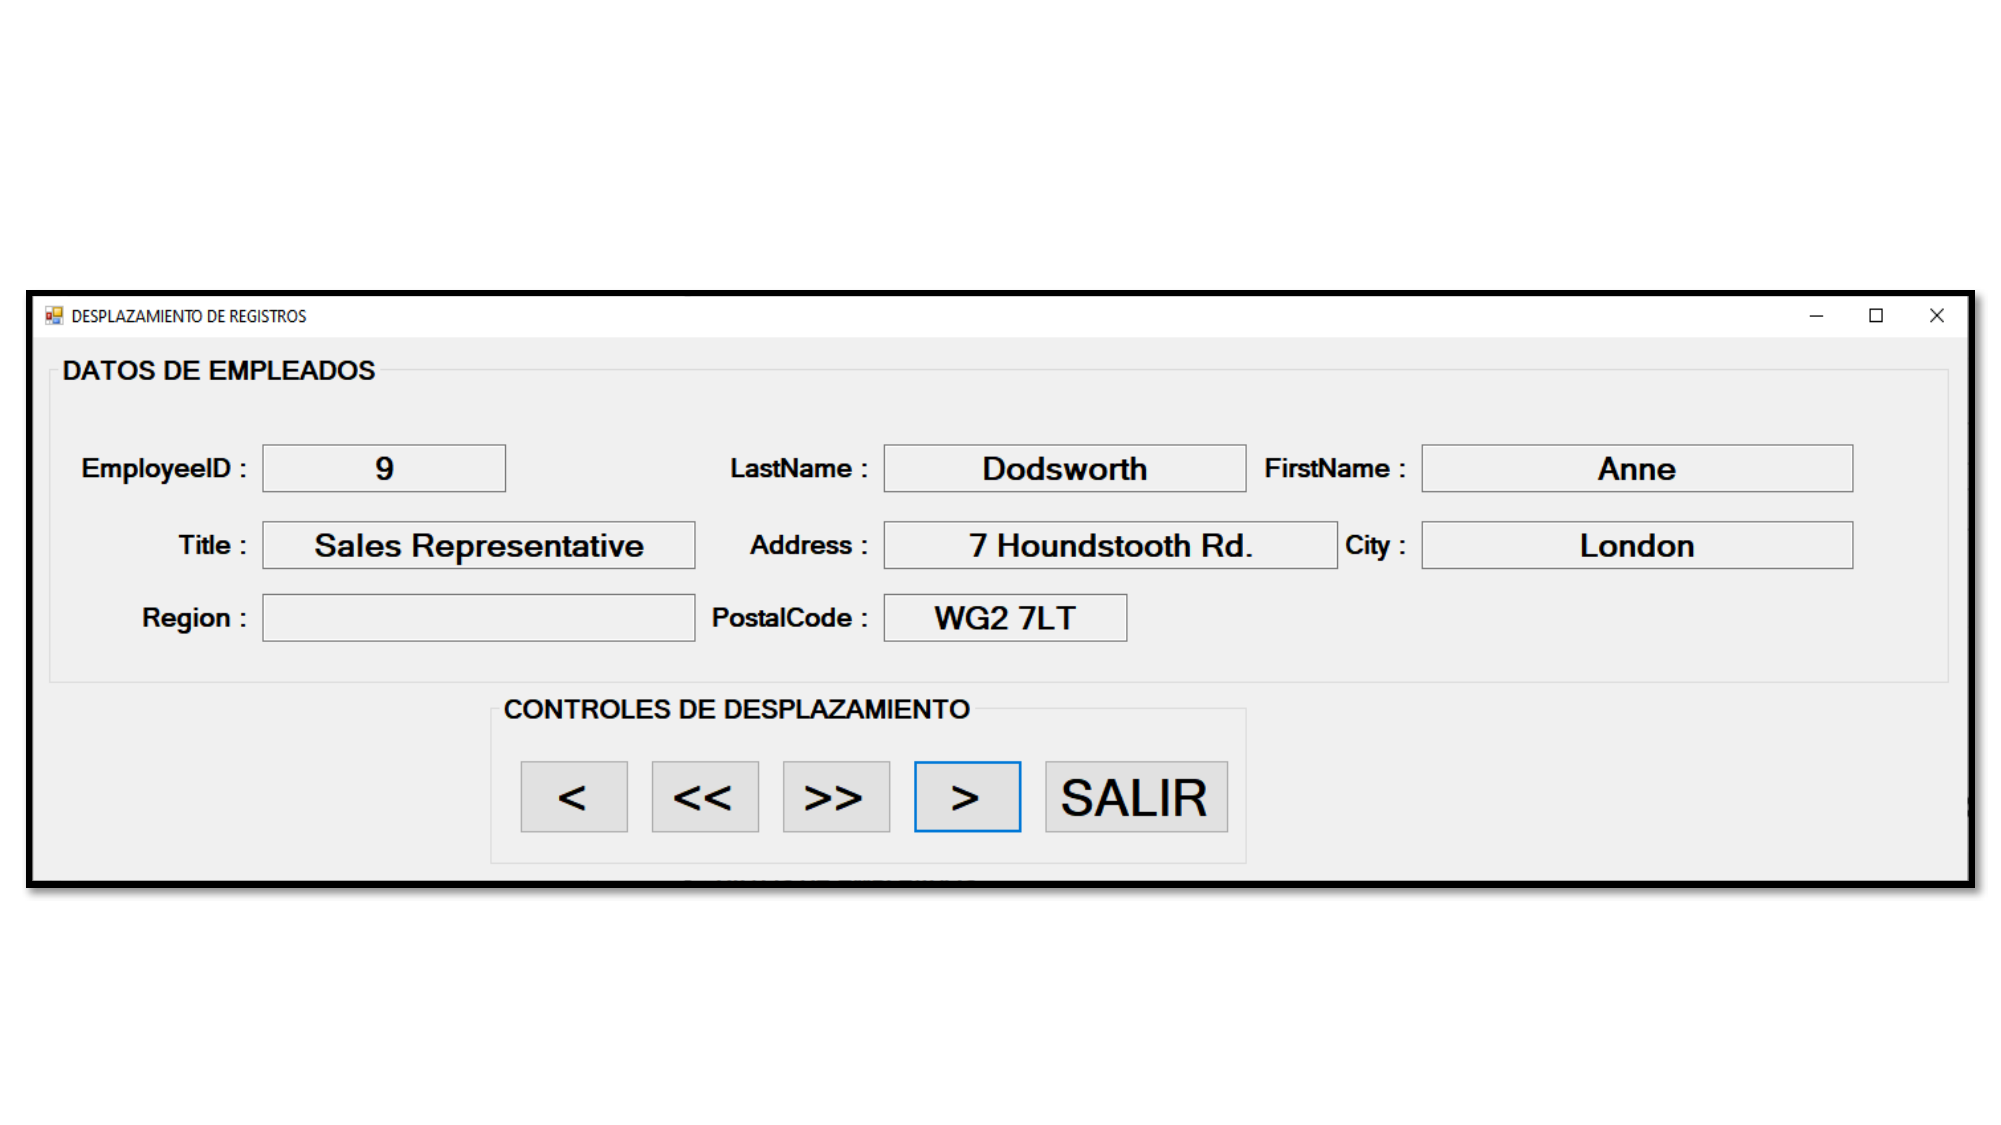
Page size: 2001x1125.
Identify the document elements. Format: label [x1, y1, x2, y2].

picture [31, 295, 1969, 882]
